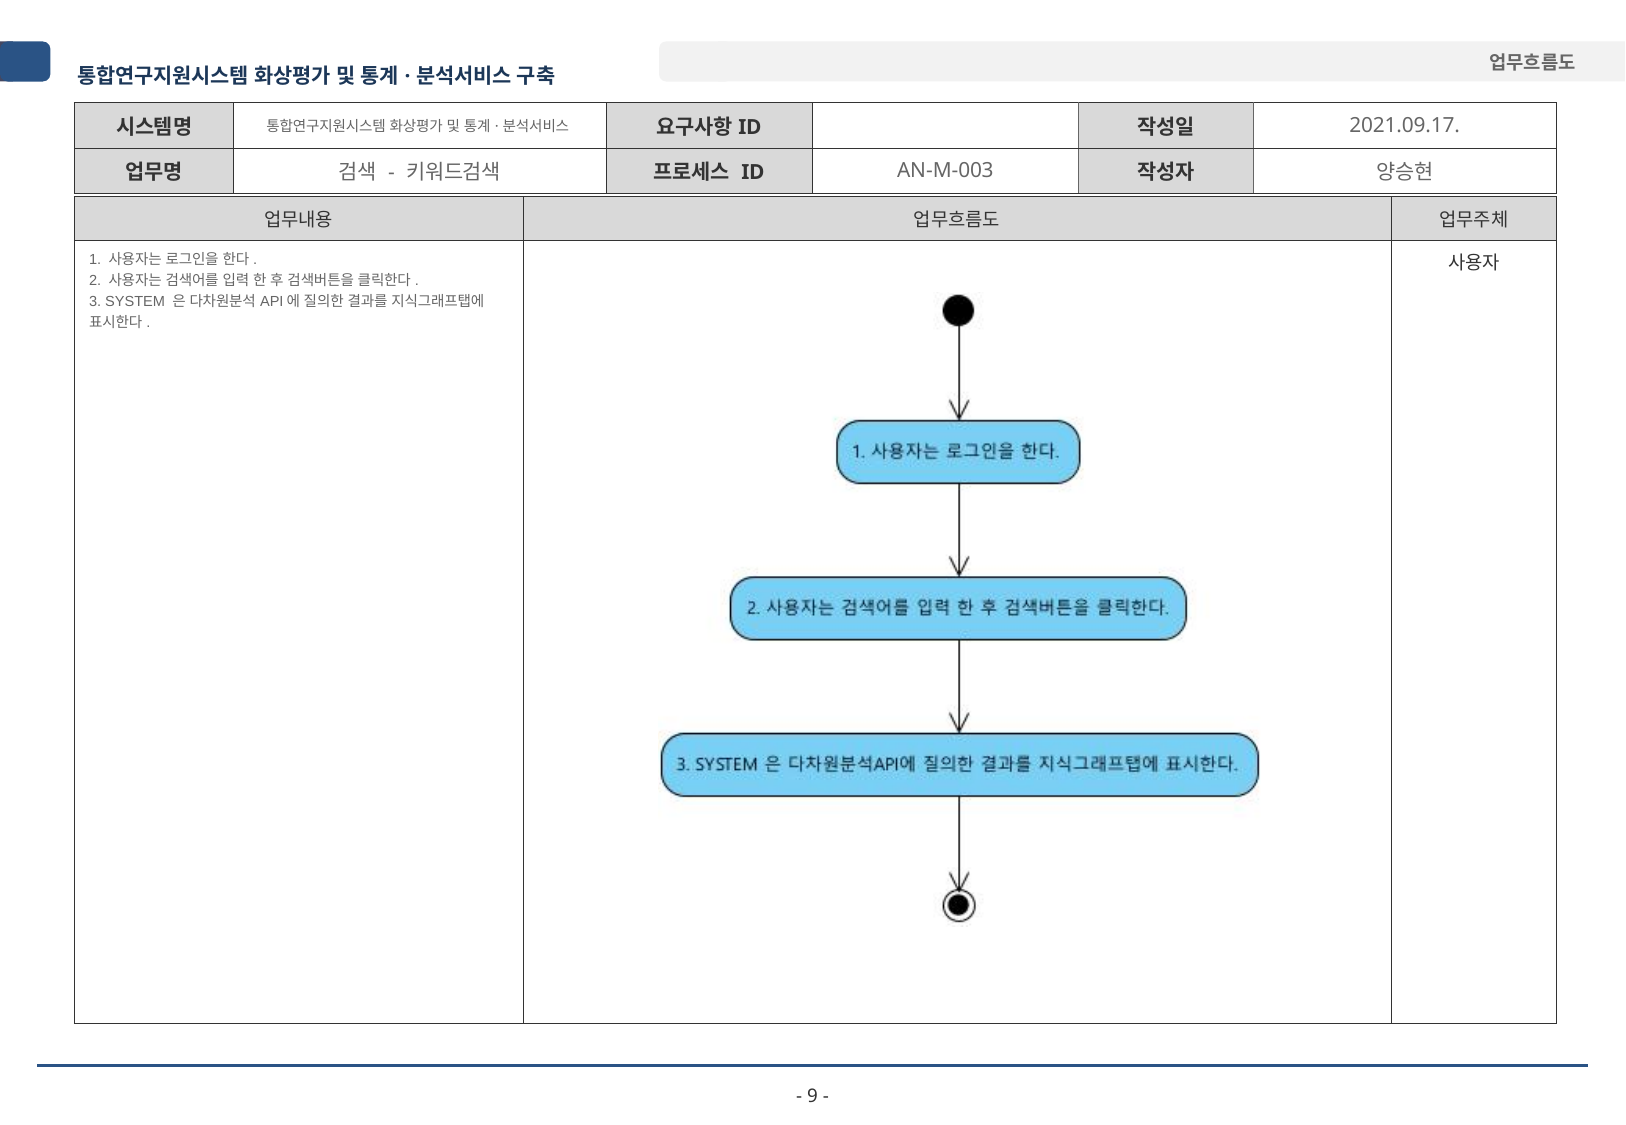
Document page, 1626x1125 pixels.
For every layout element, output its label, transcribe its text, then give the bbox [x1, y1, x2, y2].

table_cell 양승현 [1254, 149, 1556, 193]
table_header 시스템명 [75, 103, 233, 148]
table_cell 사용자 [1392, 241, 1556, 1023]
table_cell 검색 - 키워드검색 [234, 149, 606, 193]
table_cell 1. 사용자는 로그인을 한다. 2. 사용자는 검색어를 입력 한 후 검색버튼을 클릭한다. 3. SYSTEM 은 다차원분석API에 질의한 결과를 지식그래프탭에 표시한다. [75, 241, 523, 1023]
table_cell 업무명 [75, 149, 233, 193]
table_cell 작성자 [1079, 149, 1253, 193]
table_cell AN-M-003 [813, 149, 1078, 193]
table_header 업무흐름도 [524, 197, 1391, 240]
picture [658, 292, 1264, 928]
table_header 통합연구지원시스템 화상평가 및 통계·분석서비스 [234, 103, 606, 148]
table_header 작성일 [1079, 103, 1253, 148]
table_cell [524, 241, 1391, 1023]
table_header [813, 103, 1078, 148]
table_header 업무주체 [1392, 197, 1556, 240]
table_header 업무내용 [75, 197, 523, 240]
table_header 요구사항ID [607, 103, 812, 148]
table_header 2021.09.17. [1254, 103, 1556, 148]
table_cell 프로세스 ID [607, 149, 812, 193]
